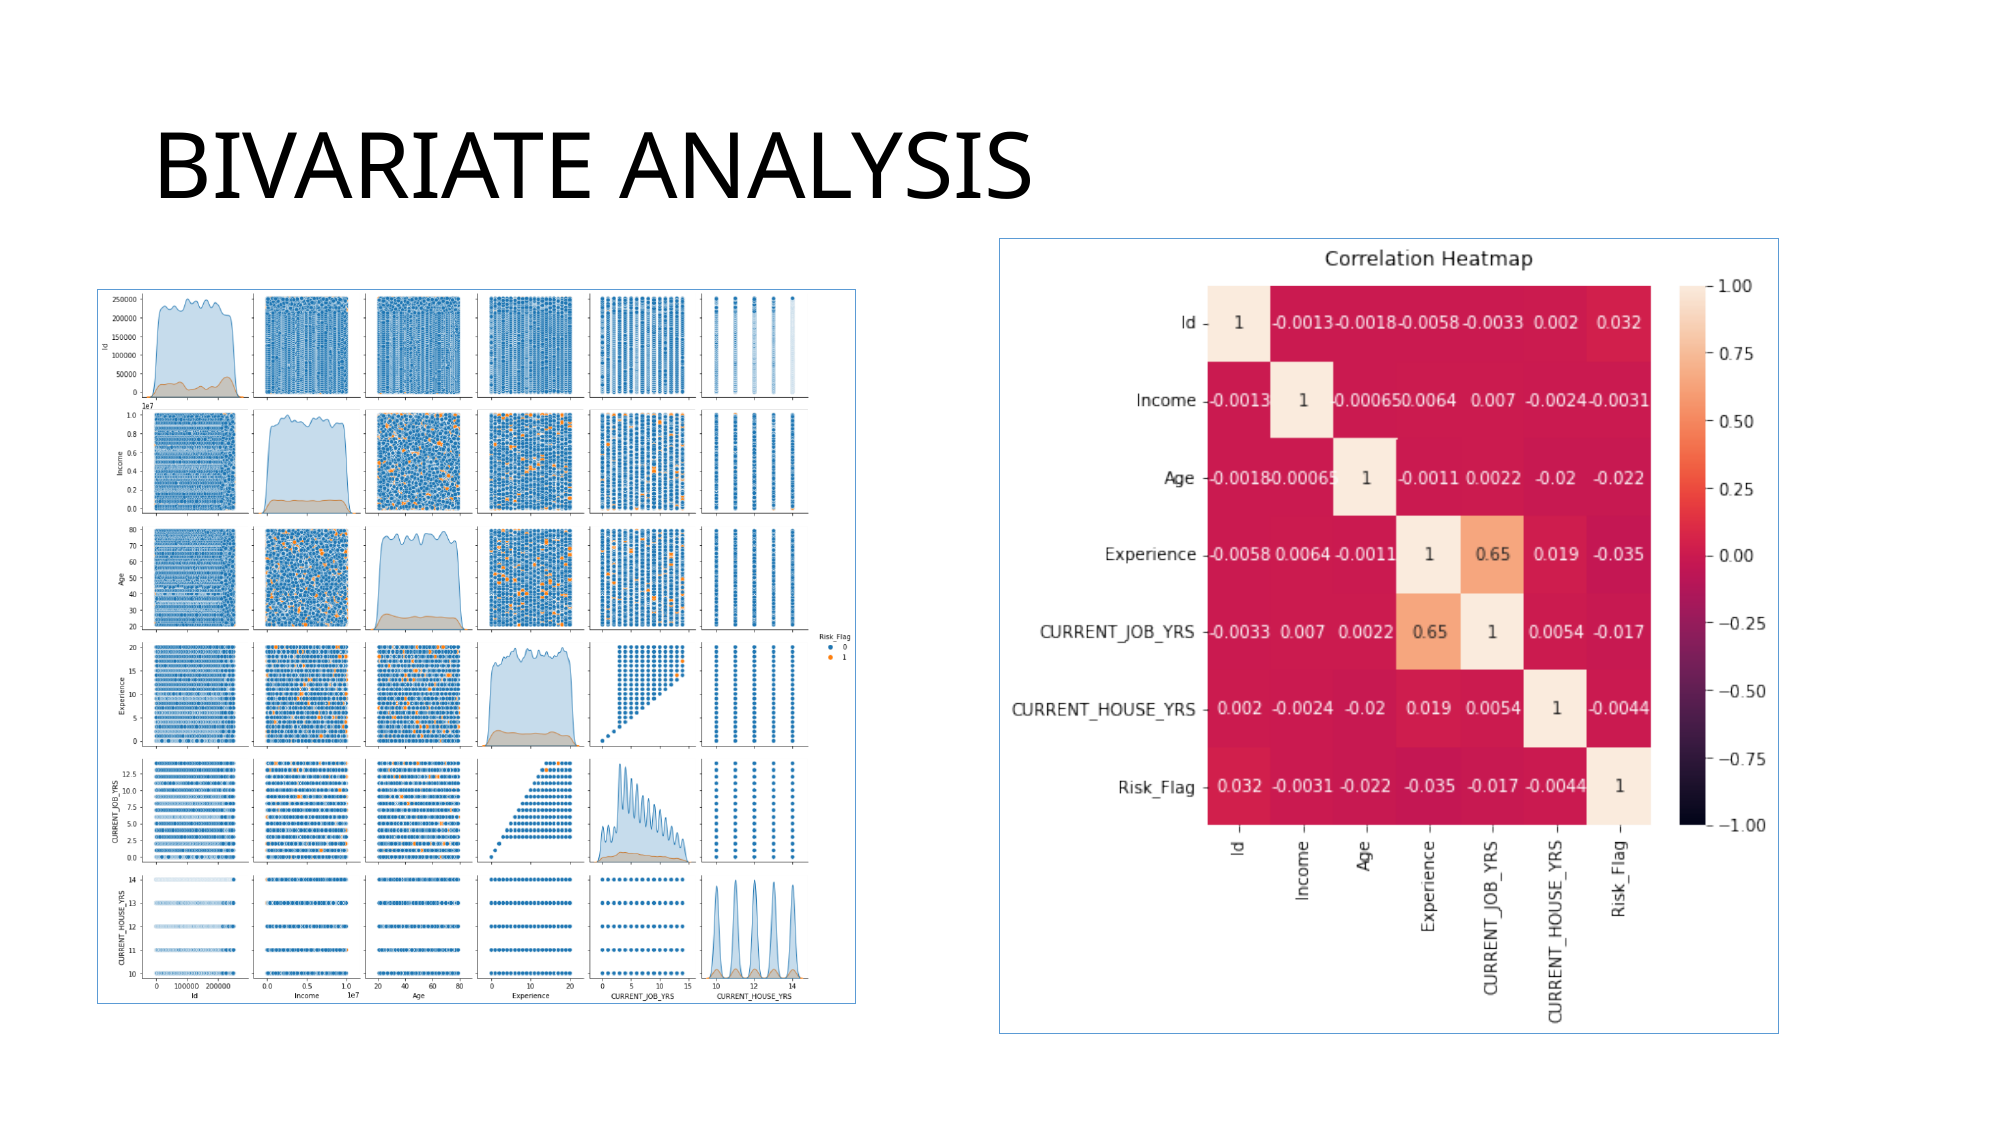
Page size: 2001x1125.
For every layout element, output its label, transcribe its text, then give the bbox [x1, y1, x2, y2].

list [97, 289, 856, 1004]
picture [999, 238, 1779, 1034]
title BIVARIATE ANALYSIS [137, 59, 1863, 278]
